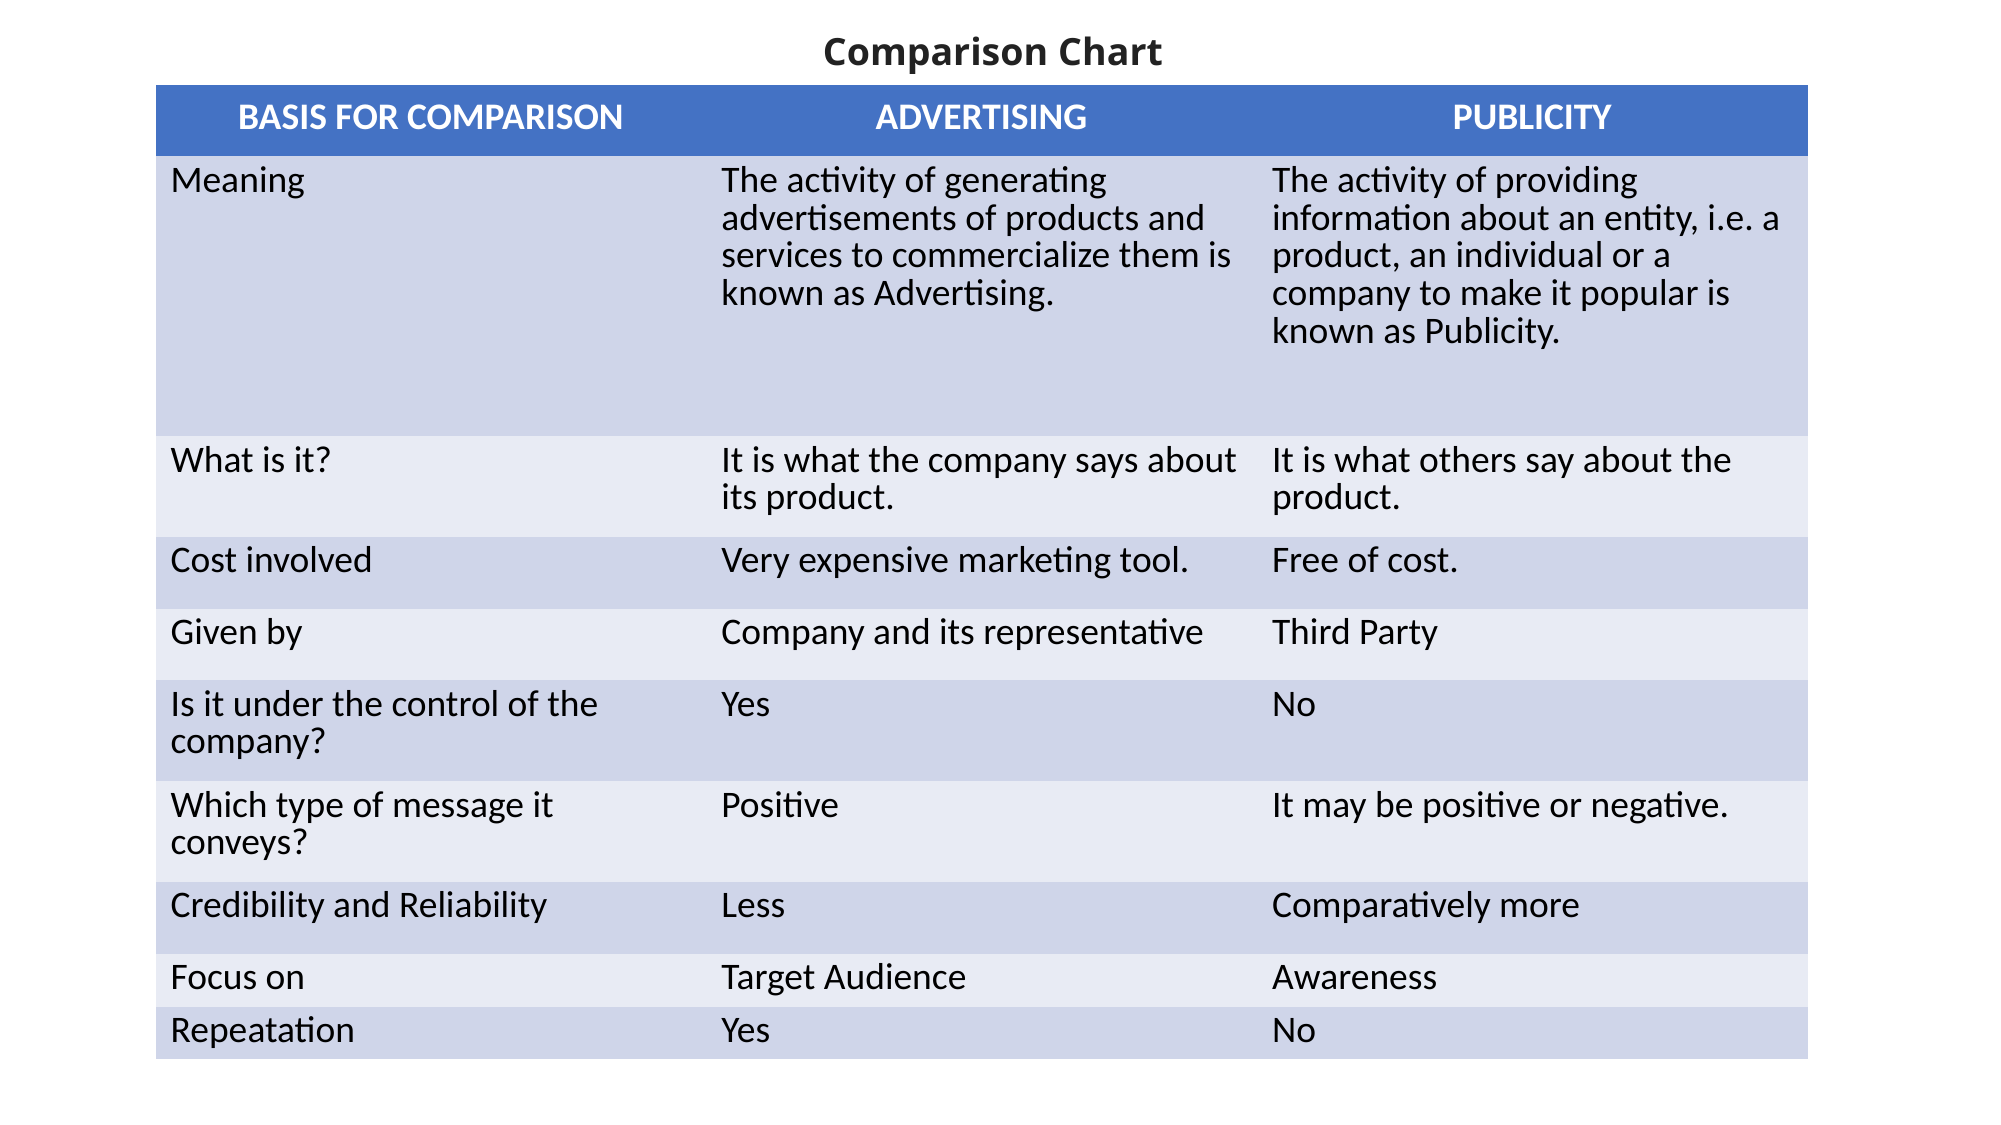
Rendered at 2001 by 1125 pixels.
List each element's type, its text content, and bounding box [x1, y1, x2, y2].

table_cell Third Party [1257, 609, 1808, 680]
table_cell Company and its representative [706, 609, 1257, 680]
table_cell It may be positive or negative. [1257, 781, 1808, 882]
table_header PUBLICITY [1257, 85, 1808, 156]
table_header ADVERTISING [706, 85, 1257, 156]
table_cell No [1257, 1007, 1808, 1059]
table_cell Which type of message it conveys? [156, 781, 706, 882]
table_cell Positive [706, 781, 1257, 882]
table_cell Target Audience [706, 954, 1257, 1007]
table_cell Is it under the control of the company? [156, 680, 706, 781]
table_cell No [1257, 680, 1808, 781]
table_cell Less [706, 882, 1257, 954]
table_header BASIS FOR COMPARISON [156, 85, 706, 156]
table_cell Meaning [156, 156, 706, 436]
table_cell Yes [706, 680, 1257, 781]
table_cell It is what the company says about its product. [706, 436, 1257, 537]
text_box Comparison Chart [807, 20, 1258, 126]
table_cell Given by [156, 609, 706, 680]
table_cell It is what others say about the product. [1257, 436, 1808, 537]
table_cell Free of cost. [1257, 537, 1808, 609]
table_cell Focus on [156, 954, 706, 1007]
table_cell Comparatively more [1257, 882, 1808, 954]
table_cell Yes [706, 1007, 1257, 1059]
table_cell Cost involved [156, 537, 706, 609]
table_cell Credibility and Reliability [156, 882, 706, 954]
table_cell The activity of generating advertisements of products and services to commercialize them is known as Advertising. [706, 156, 1257, 436]
table_cell Repeatation [156, 1007, 706, 1059]
table_cell Awareness [1257, 954, 1808, 1007]
table_cell The activity of providing information about an entity, i.e. a product, an individual or a company to make it popular is known as Publicity. [1257, 156, 1808, 436]
table_cell Very expensive marketing tool. [706, 537, 1257, 609]
table_cell What is it? [156, 436, 706, 537]
